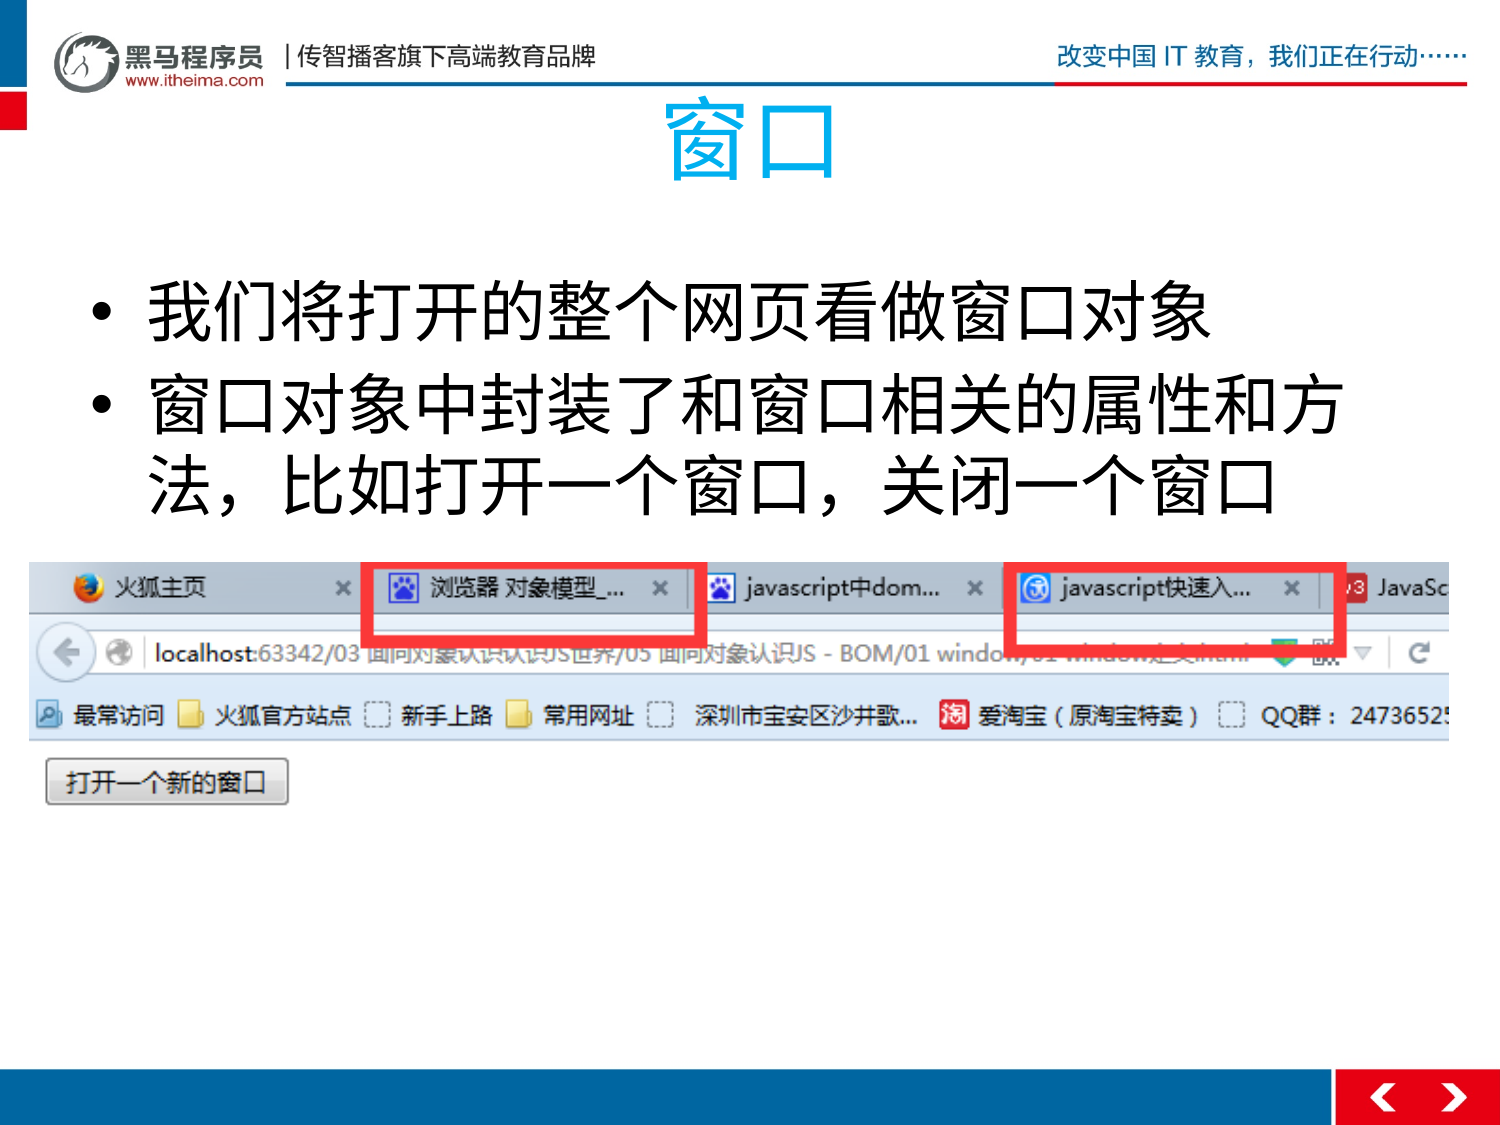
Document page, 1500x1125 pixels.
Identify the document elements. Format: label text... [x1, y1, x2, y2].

picture [0, 0, 1500, 1125]
list 我们将打开的整个网页看做窗口对象 窗口对象中封装了和窗口相关的属性和方法，比如打开一个窗口，关闭一个窗口 [75, 262, 1425, 560]
title 窗口 [76, 42, 1427, 231]
